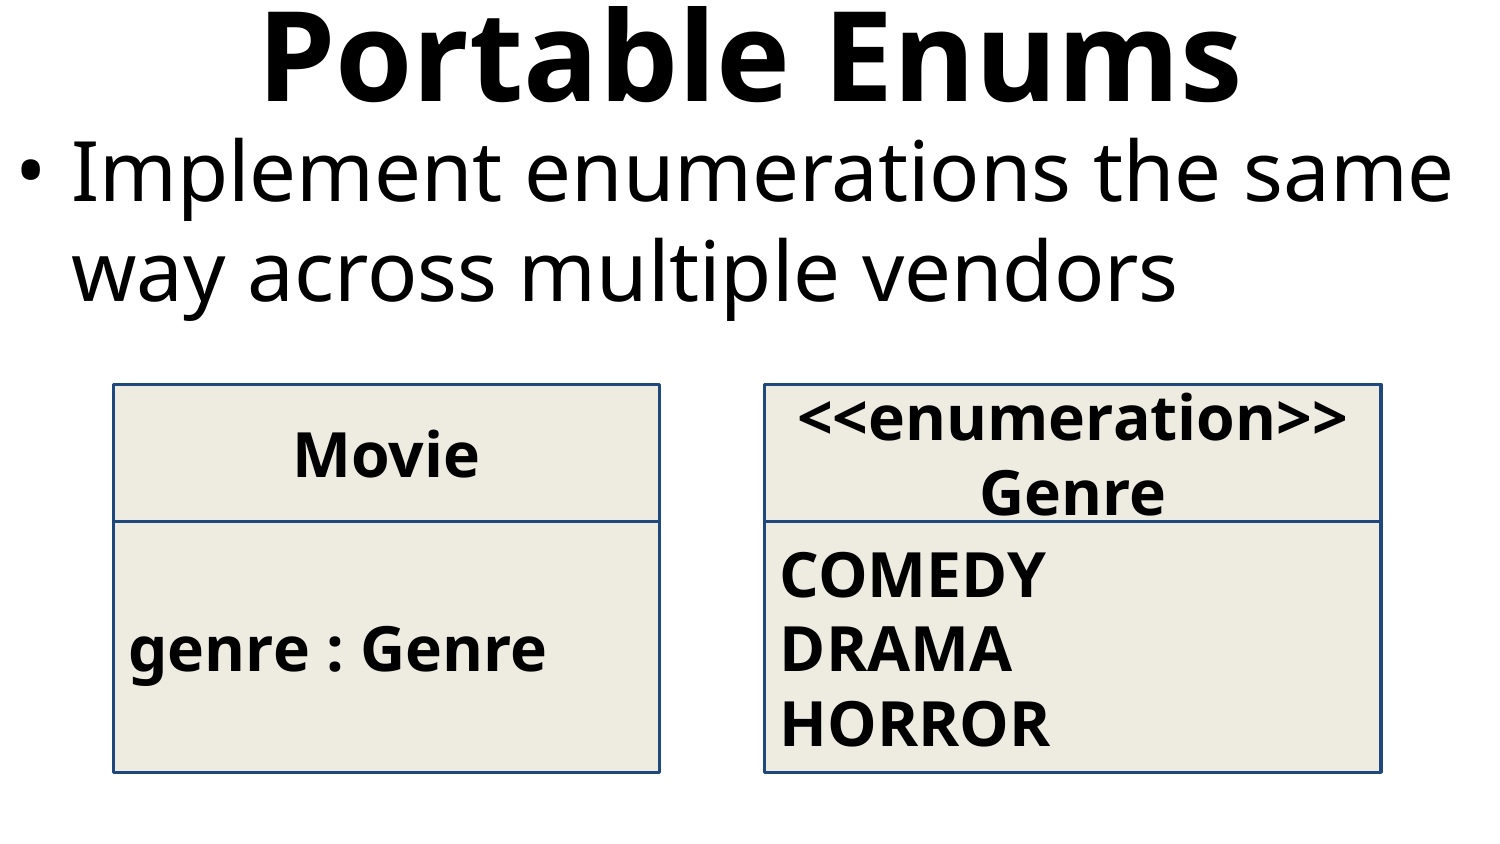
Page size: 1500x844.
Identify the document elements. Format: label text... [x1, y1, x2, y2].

text_box <<enumeration>> Genre [764, 384, 1381, 521]
list Implement enumerations the same way across multiple vendors [0, 103, 1500, 347]
text_box Movie [113, 384, 660, 521]
title Portable Enums [0, 0, 1500, 103]
text_box COMEDY DRAMA HORROR [764, 521, 1381, 773]
text_box genre : Genre [113, 521, 660, 773]
